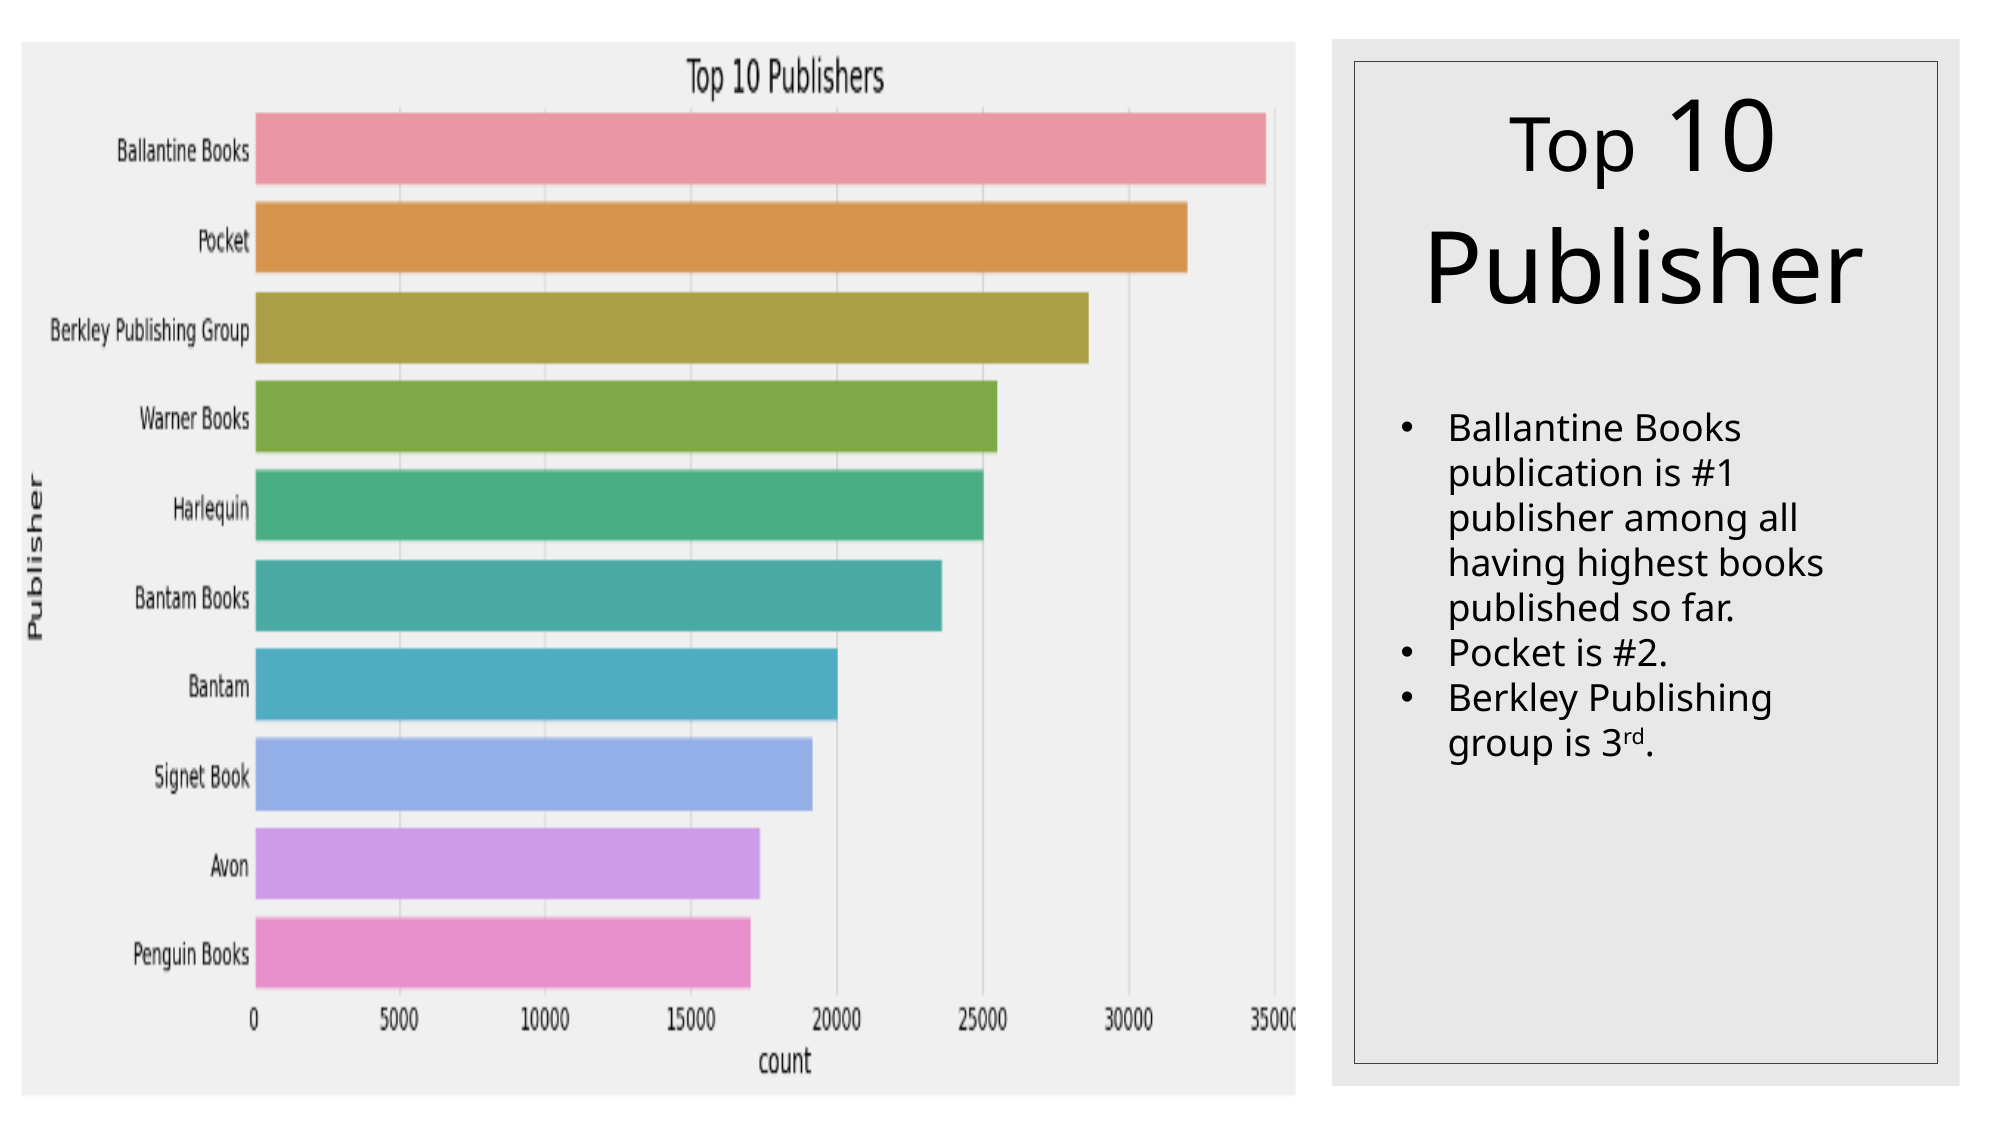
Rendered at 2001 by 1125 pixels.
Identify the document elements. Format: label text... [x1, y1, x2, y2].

list Top 10 Publisher [1385, 52, 1902, 337]
text_box Ballantine Books publication is #1 publisher among all having highest books published so far. Pocket is #2. Berkley Publishing group is 3rd. [1385, 396, 1863, 771]
picture [21, 34, 1296, 1125]
